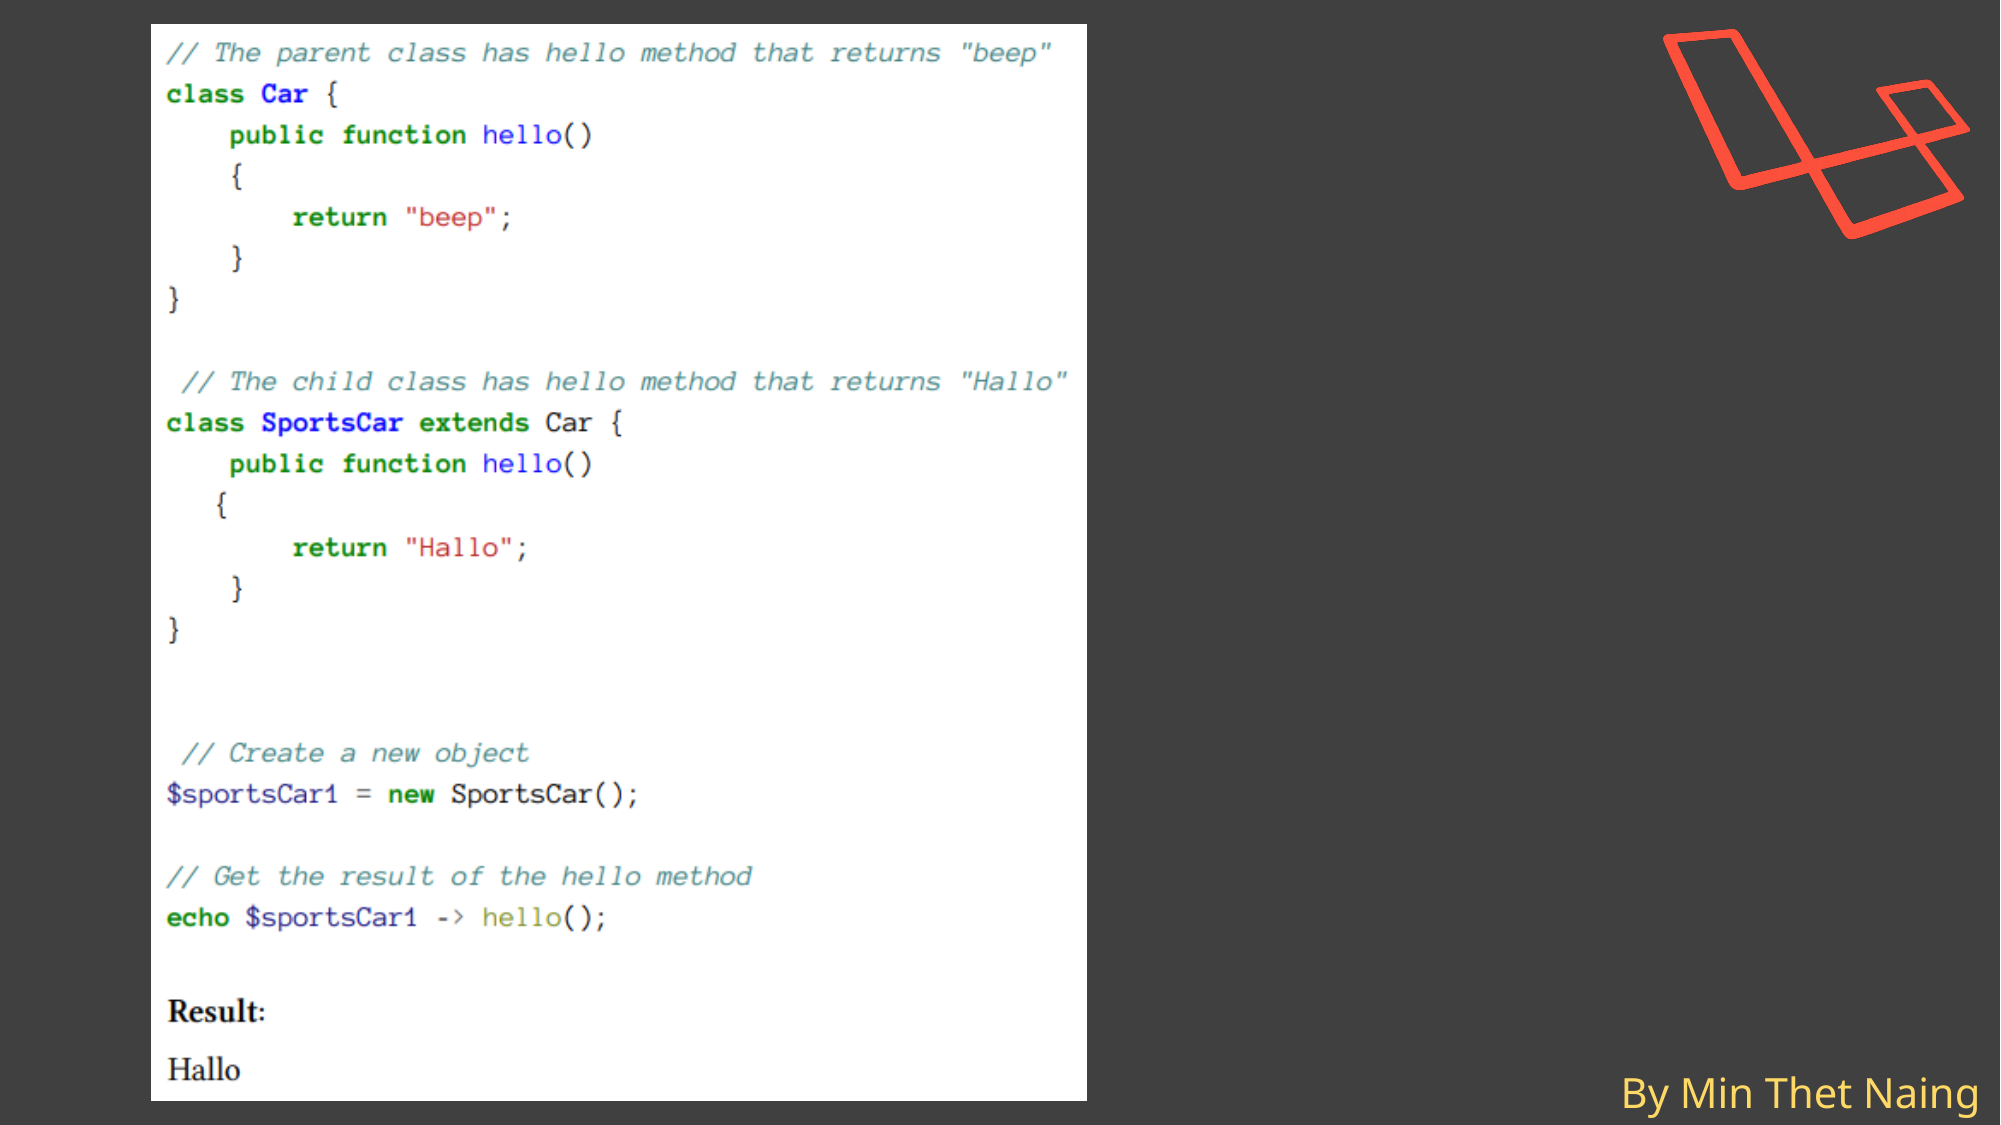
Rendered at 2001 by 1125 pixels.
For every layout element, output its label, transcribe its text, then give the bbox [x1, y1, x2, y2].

text_box By Min Thet Naing [1605, 1059, 1996, 1125]
picture [150, 24, 1087, 1101]
picture [1663, 29, 1970, 241]
